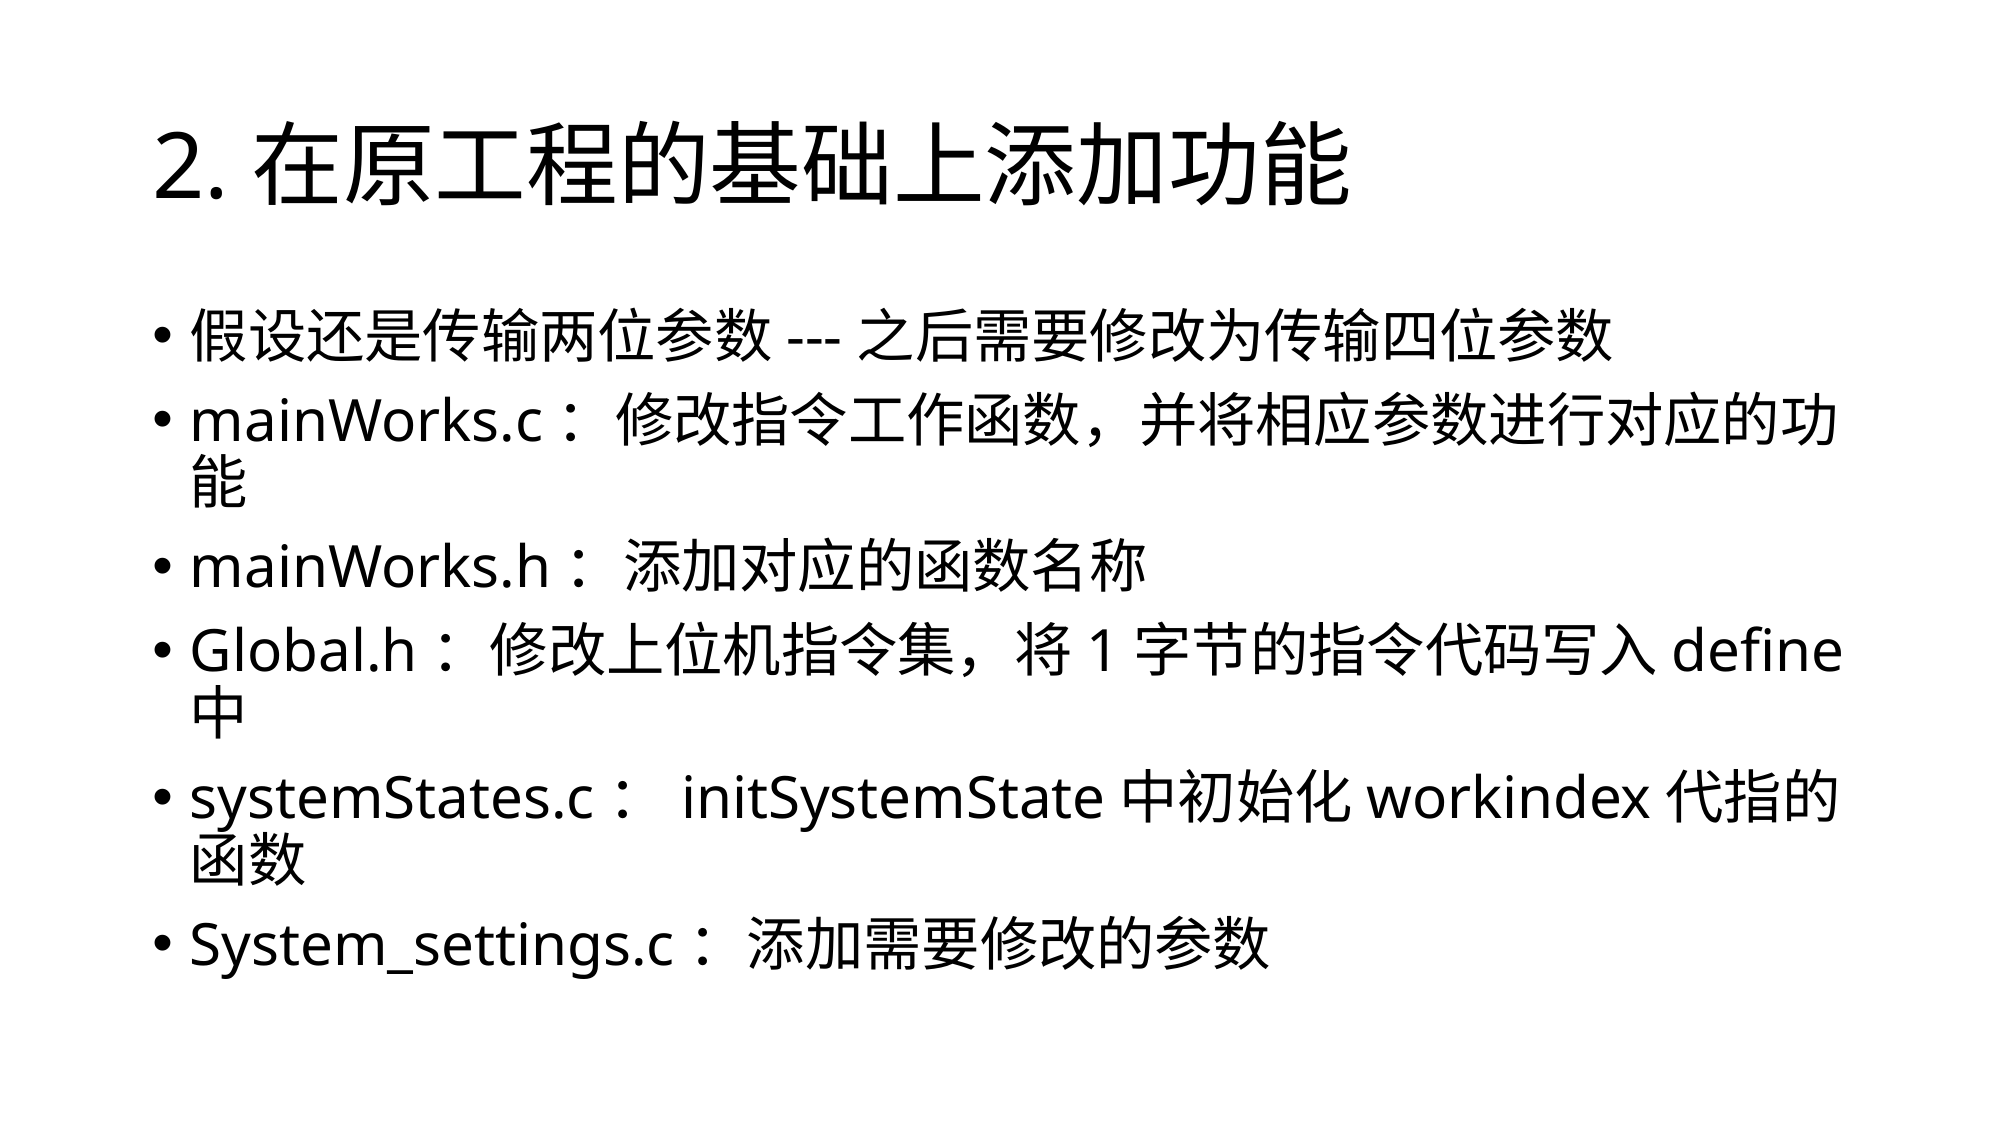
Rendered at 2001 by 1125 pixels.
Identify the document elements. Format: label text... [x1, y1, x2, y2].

list 假设还是传输两位参数---之后需要修改为传输四位参数 mainWorks.c：修改指令工作函数，并将相应参数进行对应的功能 mainWorks.h：添加对应的函数名称 Global.h：修改上位机指令集，将1字节的指令代码写入define中 systemStates.c：initSystemState中初始化workindex代指的函数 System_settings.c：添加需要修改的参数 [137, 299, 1863, 1014]
title 2.在原工程的基础上添加功能 [137, 59, 1863, 278]
